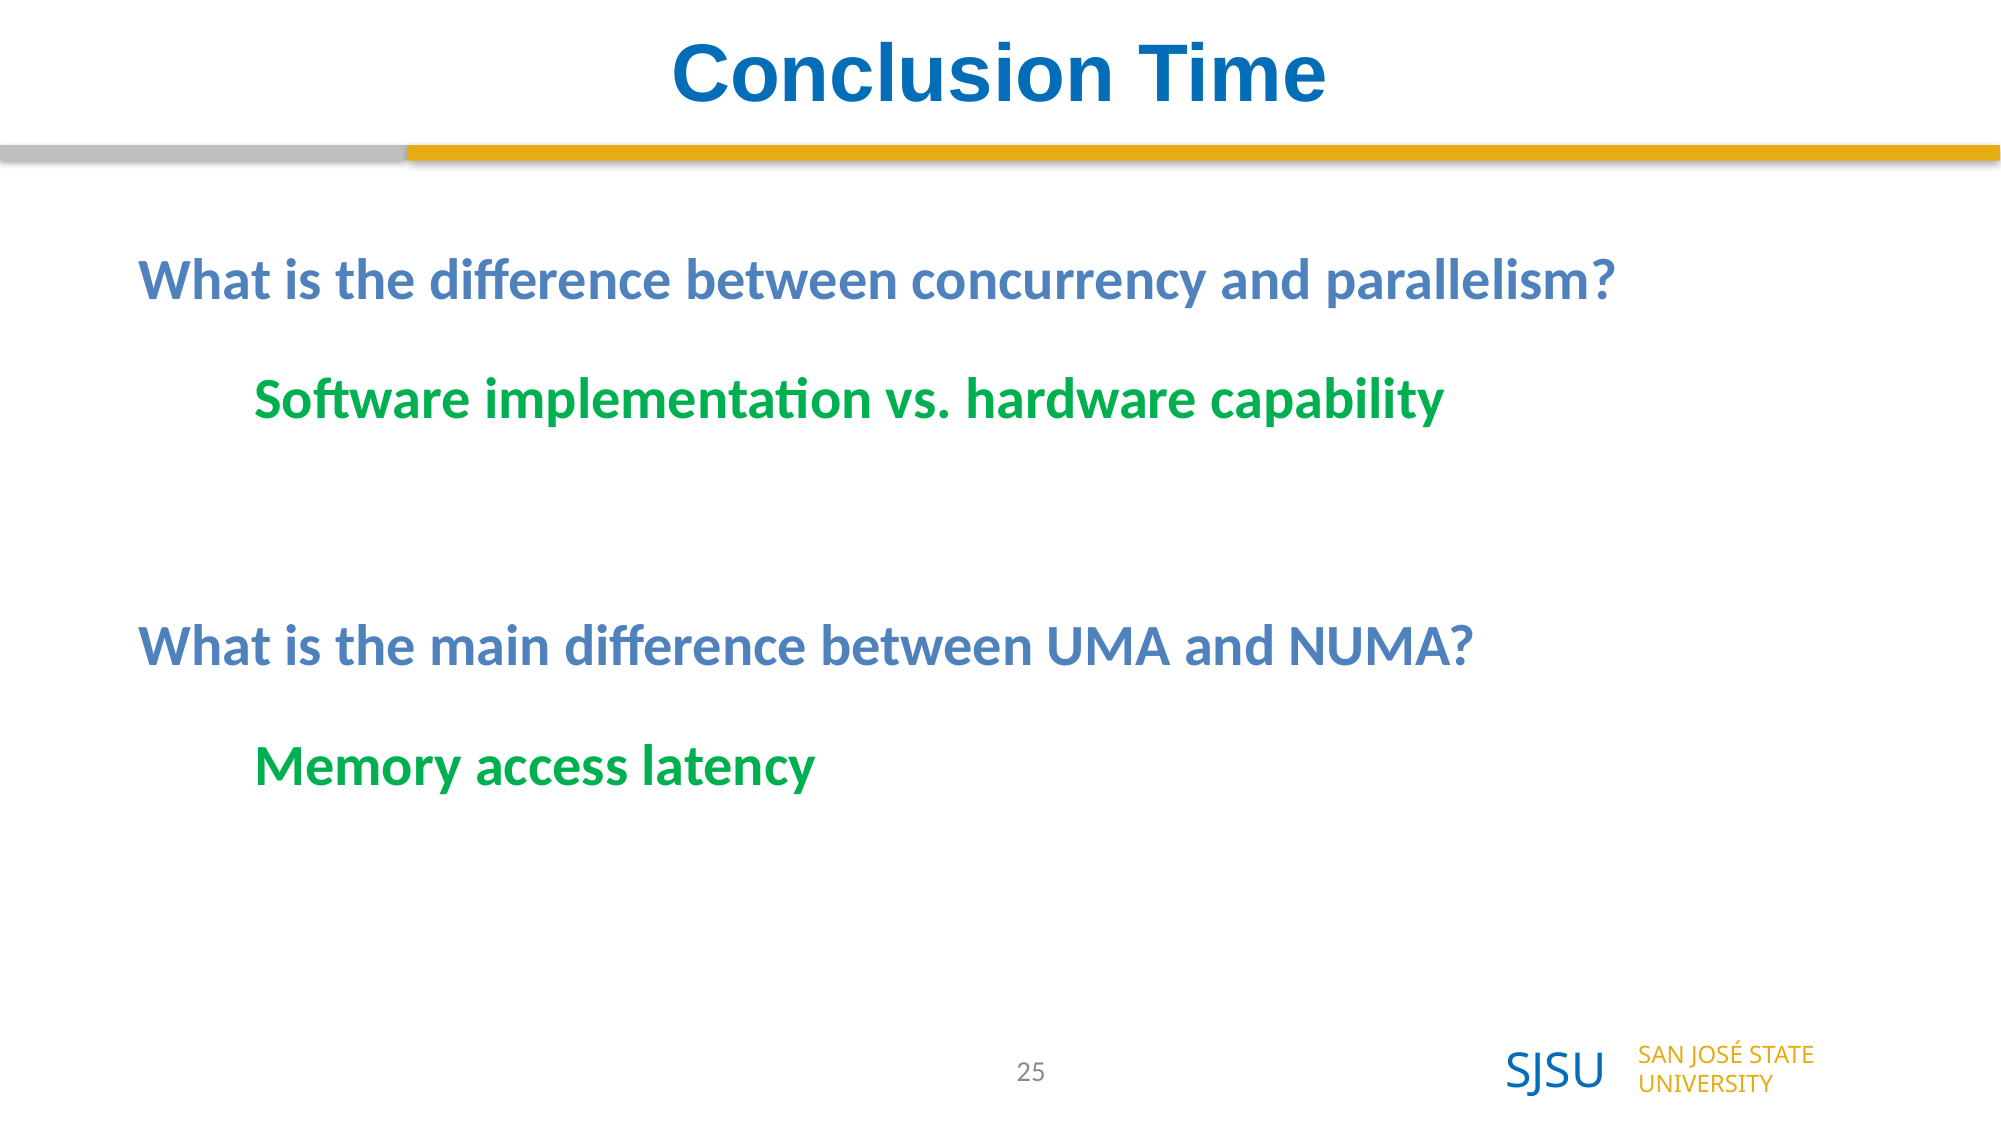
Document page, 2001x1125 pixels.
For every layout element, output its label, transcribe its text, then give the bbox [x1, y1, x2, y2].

text_box Software implementation vs. hardware capability [239, 353, 1484, 438]
slide_number 25 [797, 1040, 1265, 1100]
title Conclusion Time [99, 11, 1900, 126]
text_box What is the main difference between UMA and NUMA? [124, 600, 1593, 685]
text_box What is the difference between concurrency and parallelism? [124, 233, 1775, 319]
text_box Memory access latency [239, 719, 1248, 805]
